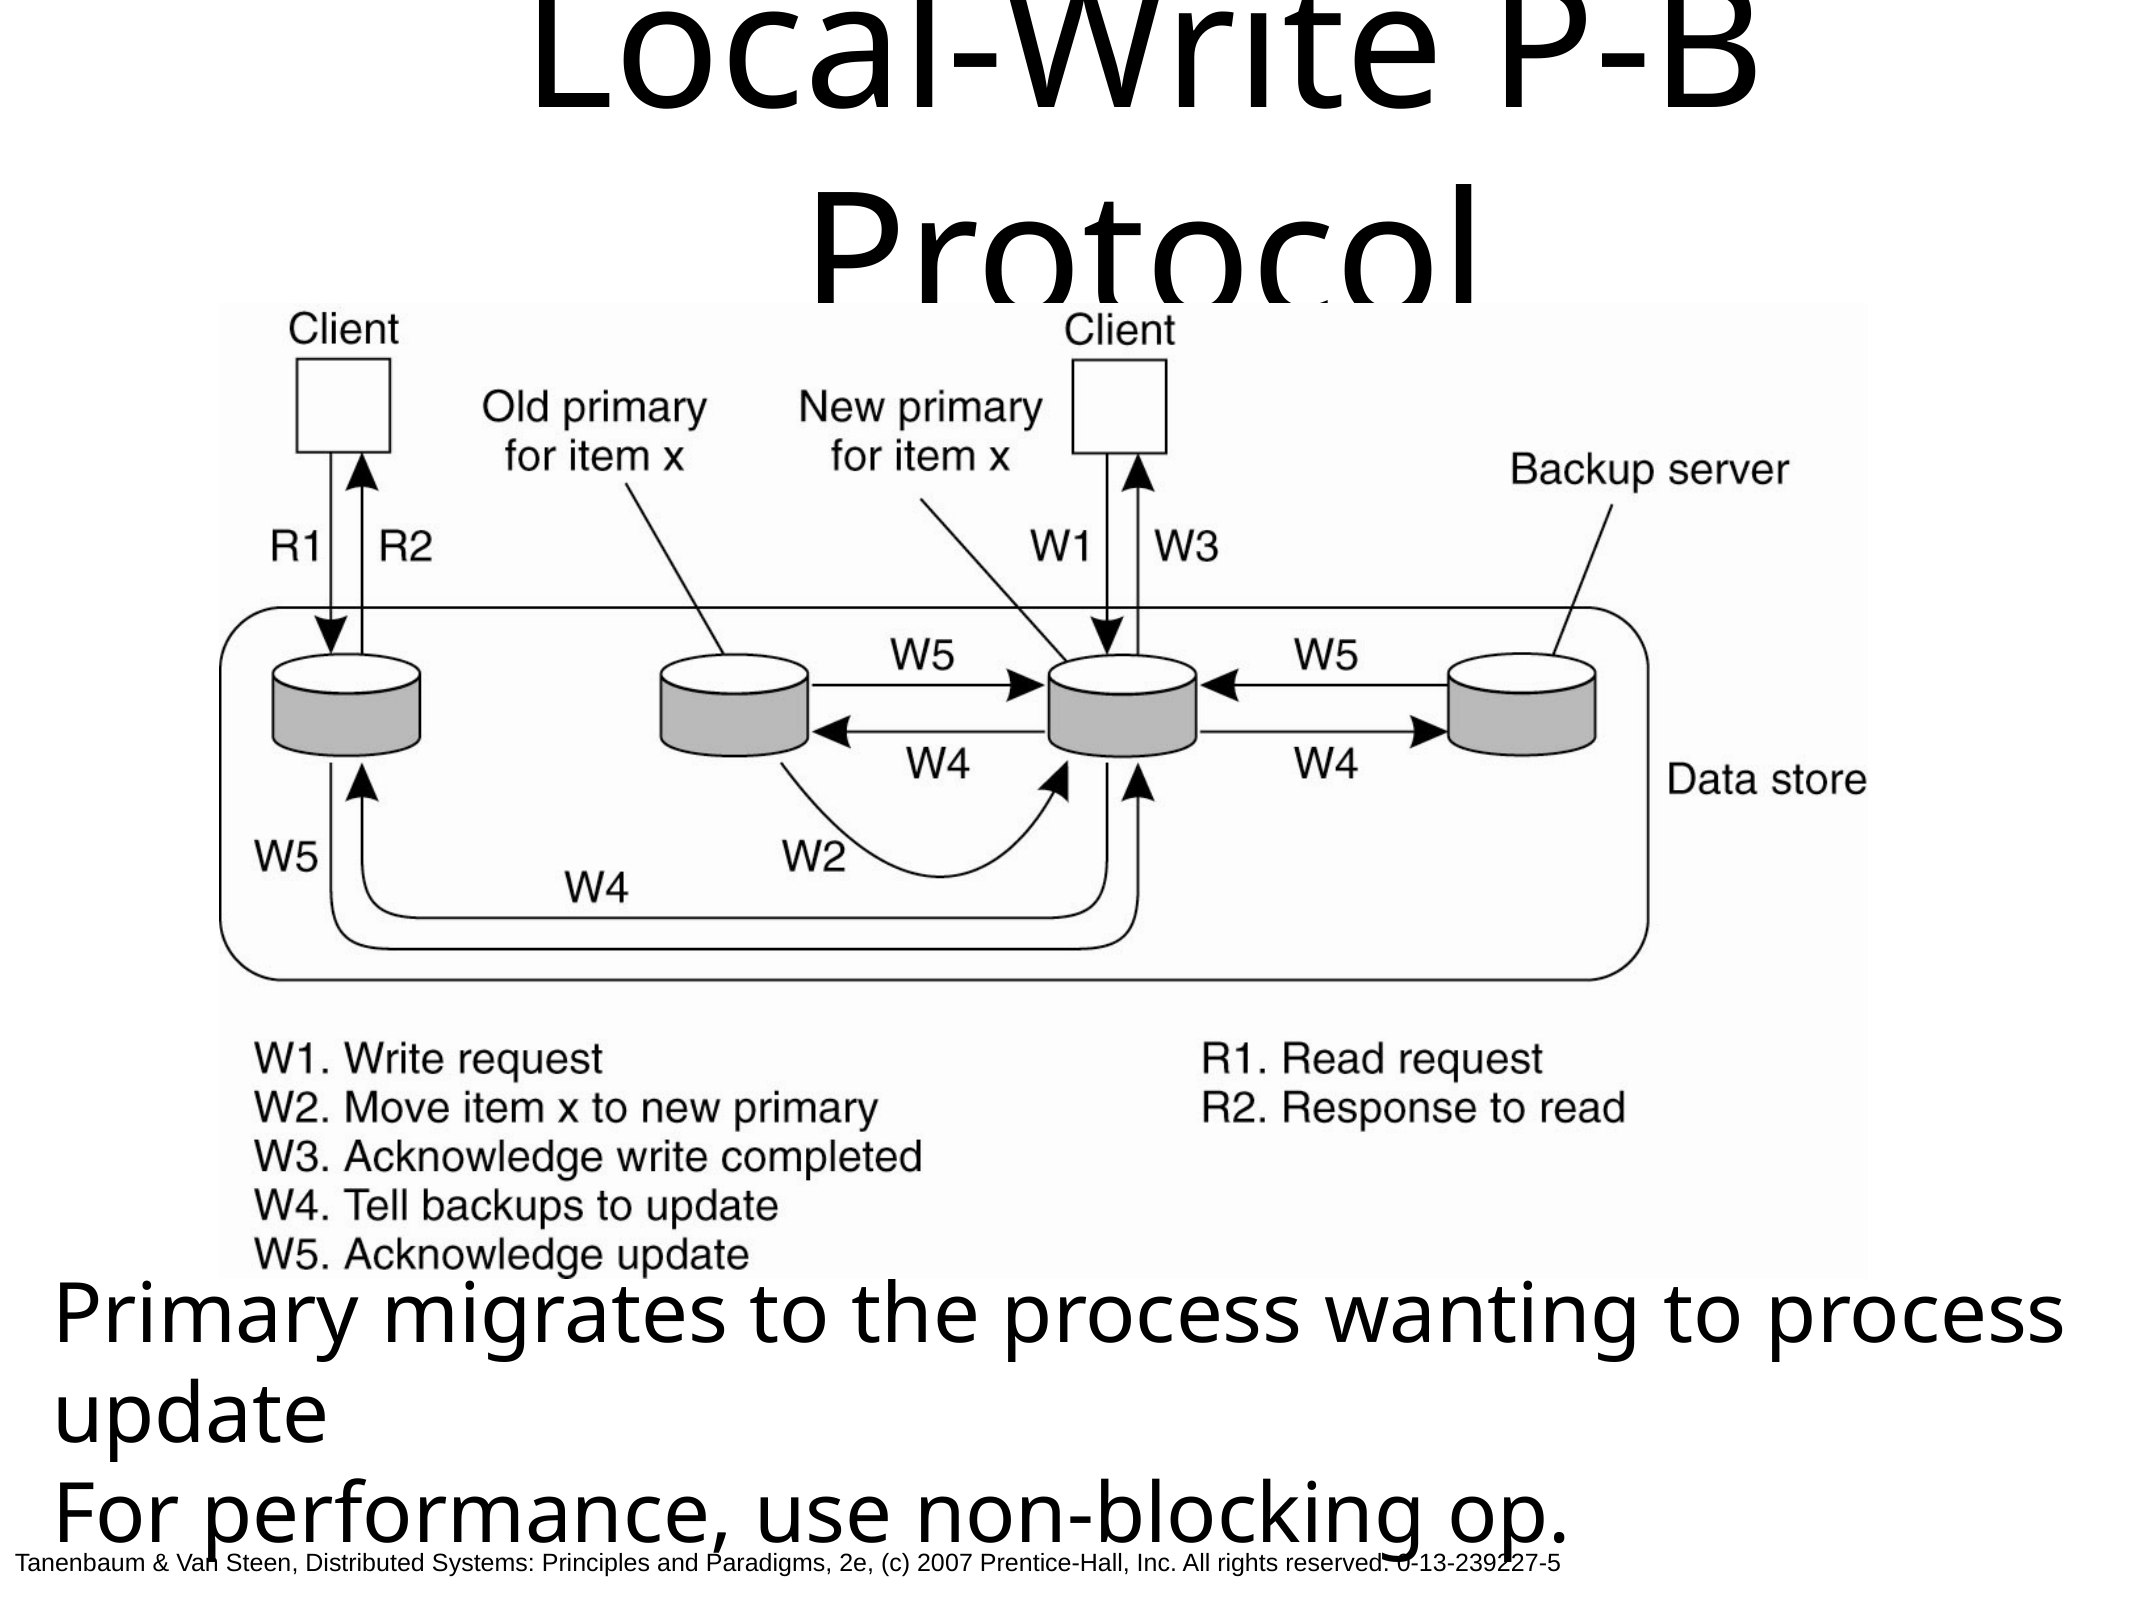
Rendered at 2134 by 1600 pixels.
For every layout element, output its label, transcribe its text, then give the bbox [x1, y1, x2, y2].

title Local-Write P-B Protocol [155, 0, 2134, 344]
picture [219, 302, 1868, 1279]
list Primary migrates to the process wanting to process update For performance, use non-blocking op. [0, 1310, 2134, 1508]
footer Tanenbaum & Van Steen, Distributed Systems: Principles and Paradigms, 2e, (c) 2007 Prentice-Hall, Inc. All rights reserved. 0-13-239227-5 [0, 1539, 2134, 1580]
